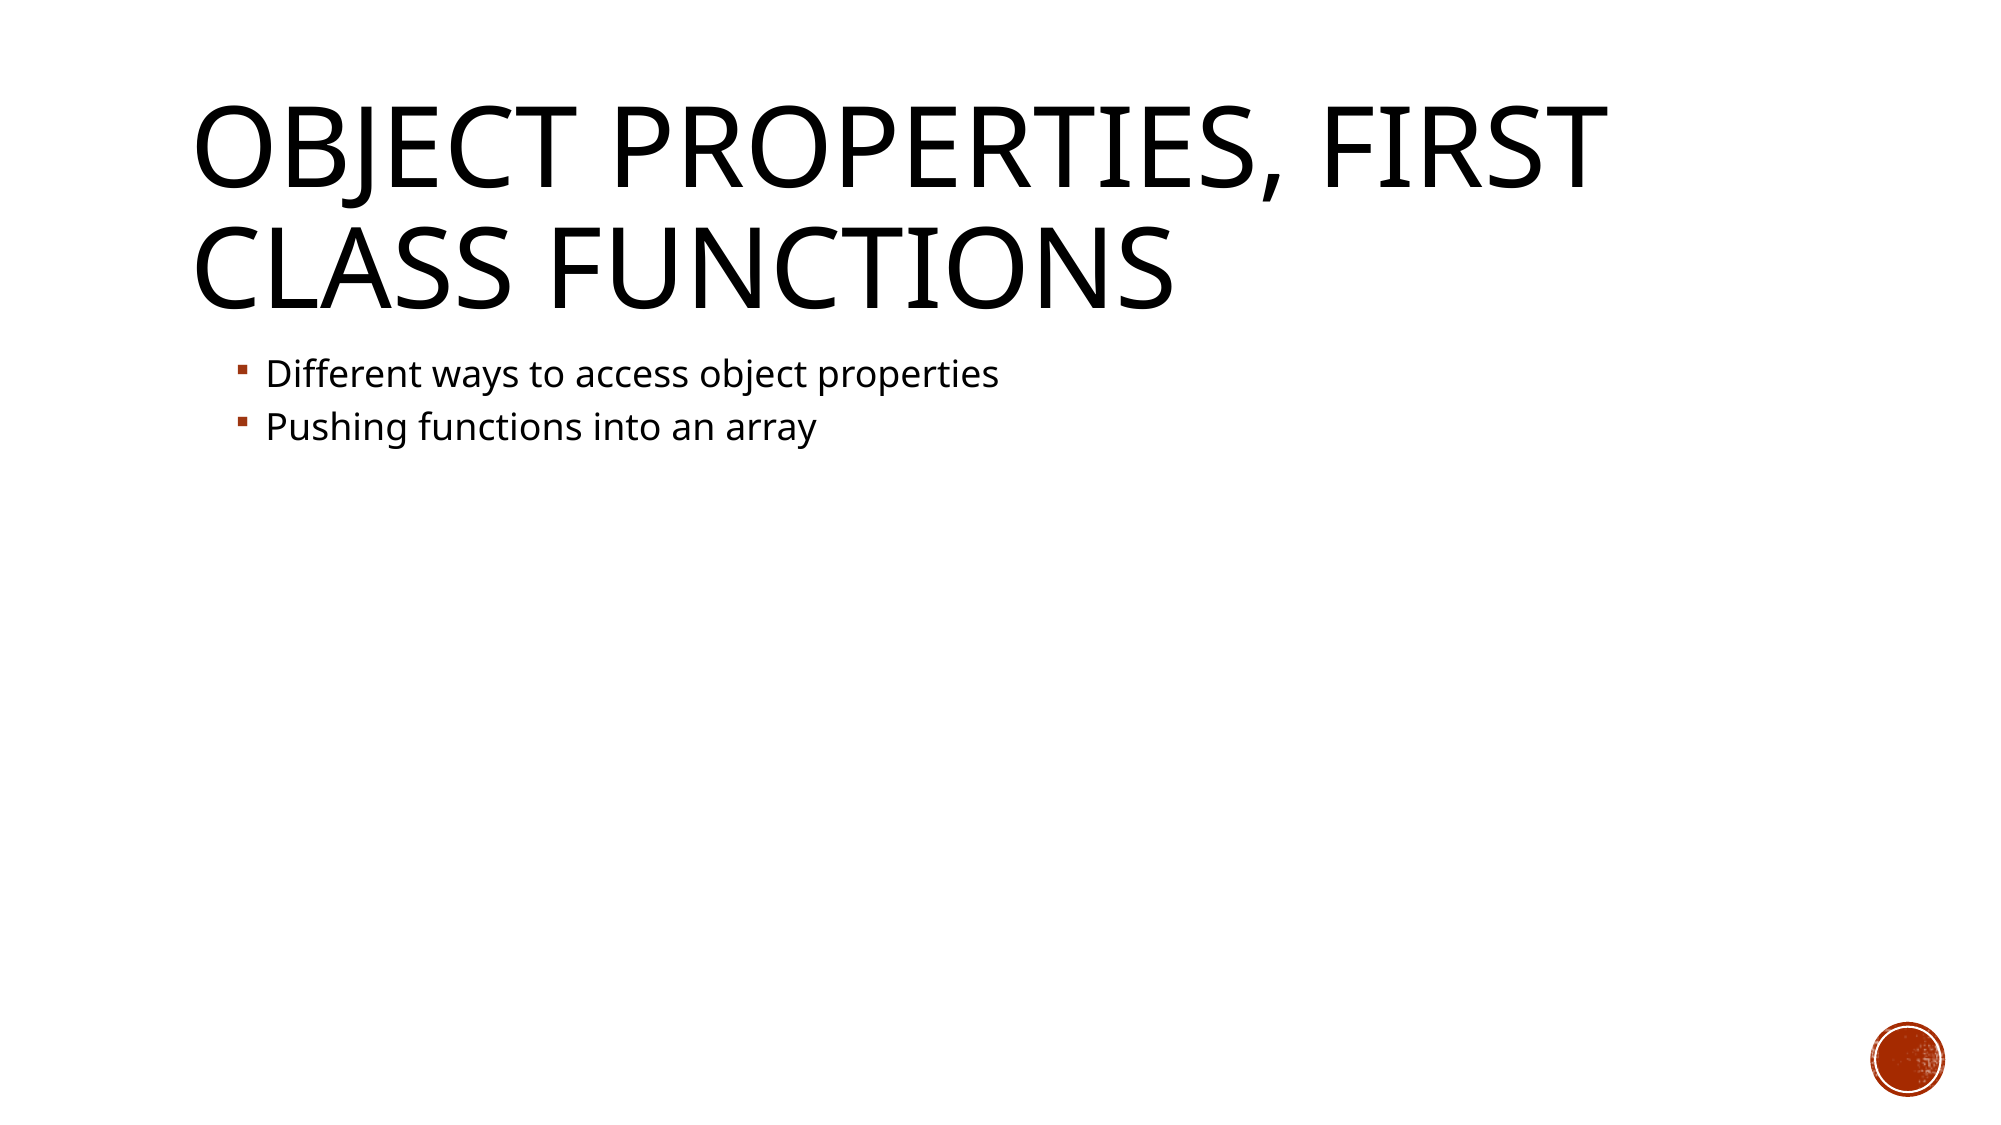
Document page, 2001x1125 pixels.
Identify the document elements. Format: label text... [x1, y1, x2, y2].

title Object properties, First class functions [175, 79, 1826, 344]
list Different ways to access object properties Pushing functions into an array [175, 348, 1826, 1013]
